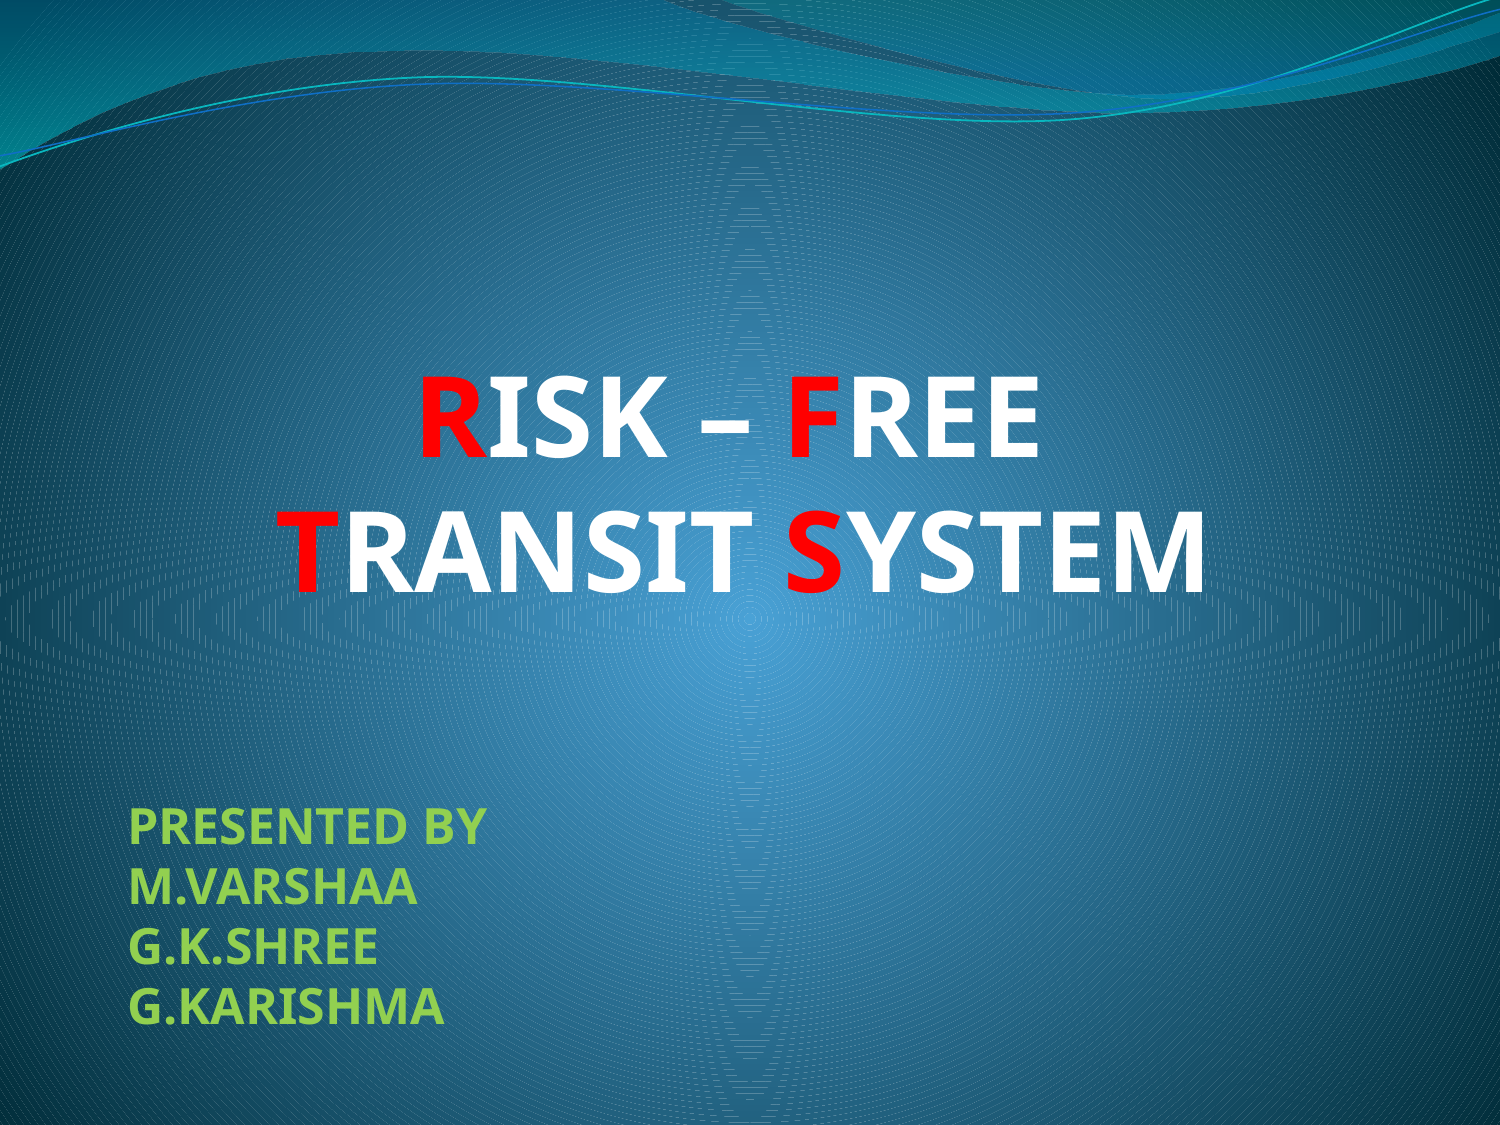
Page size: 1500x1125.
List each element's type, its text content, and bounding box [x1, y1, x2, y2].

text_box PRESENTED BY M.VARSHAA G.K.SHREE G.KARISHMA [112, 787, 503, 1043]
text_box RISK – FREE TRANSIT SYSTEM [94, 343, 1398, 619]
